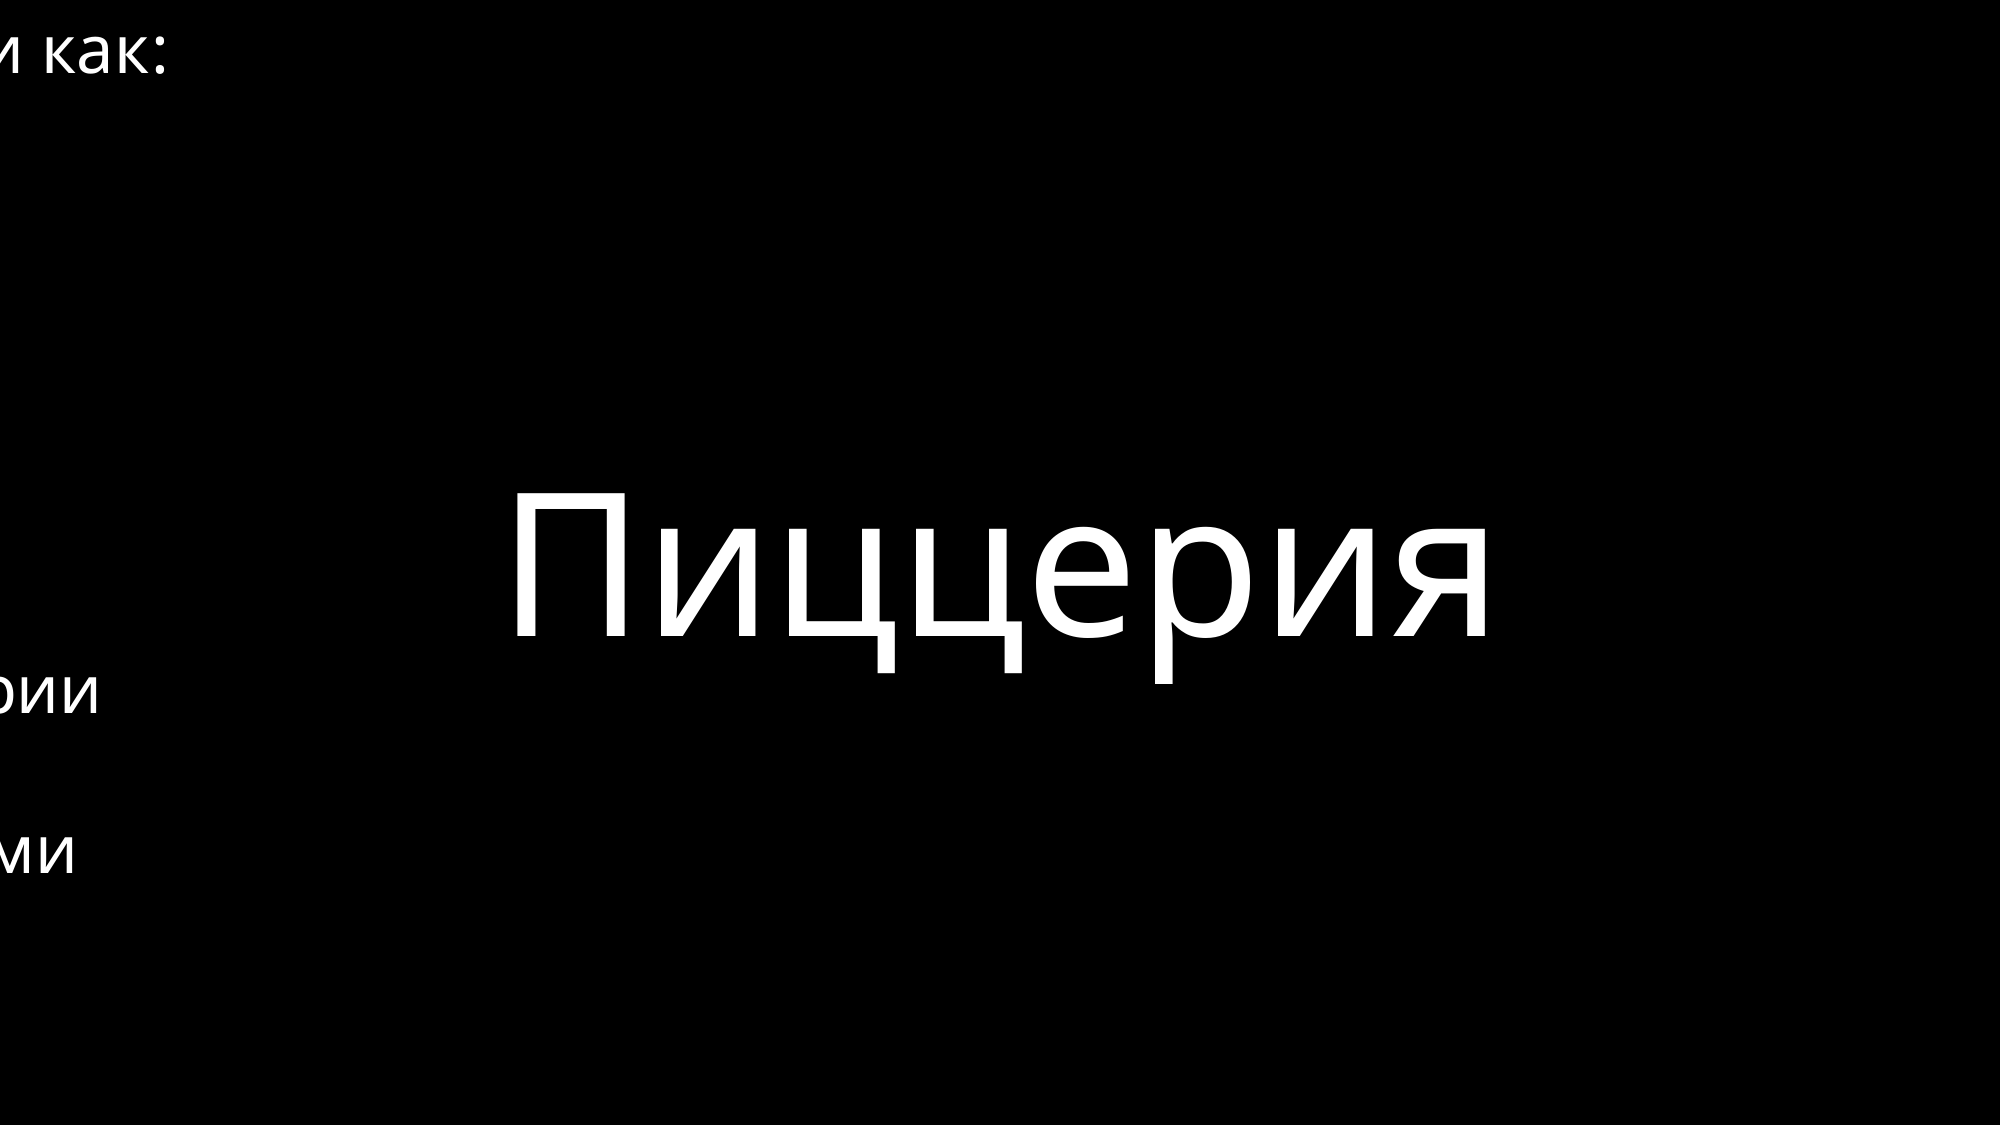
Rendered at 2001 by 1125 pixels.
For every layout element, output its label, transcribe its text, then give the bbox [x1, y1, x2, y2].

title Пиццерия [249, 437, 1750, 687]
text_box В нашей пиццерии вам будут доступны такие функции как: Заказ 4 различных видов пицц Заказ 5 разных напитков Регистрация в нашей базе данных Отдельное меню для администраторов нашей пиццерии Выдача чека общей суммы заказа с разными способами оплаты [0, 0, 203, 975]
